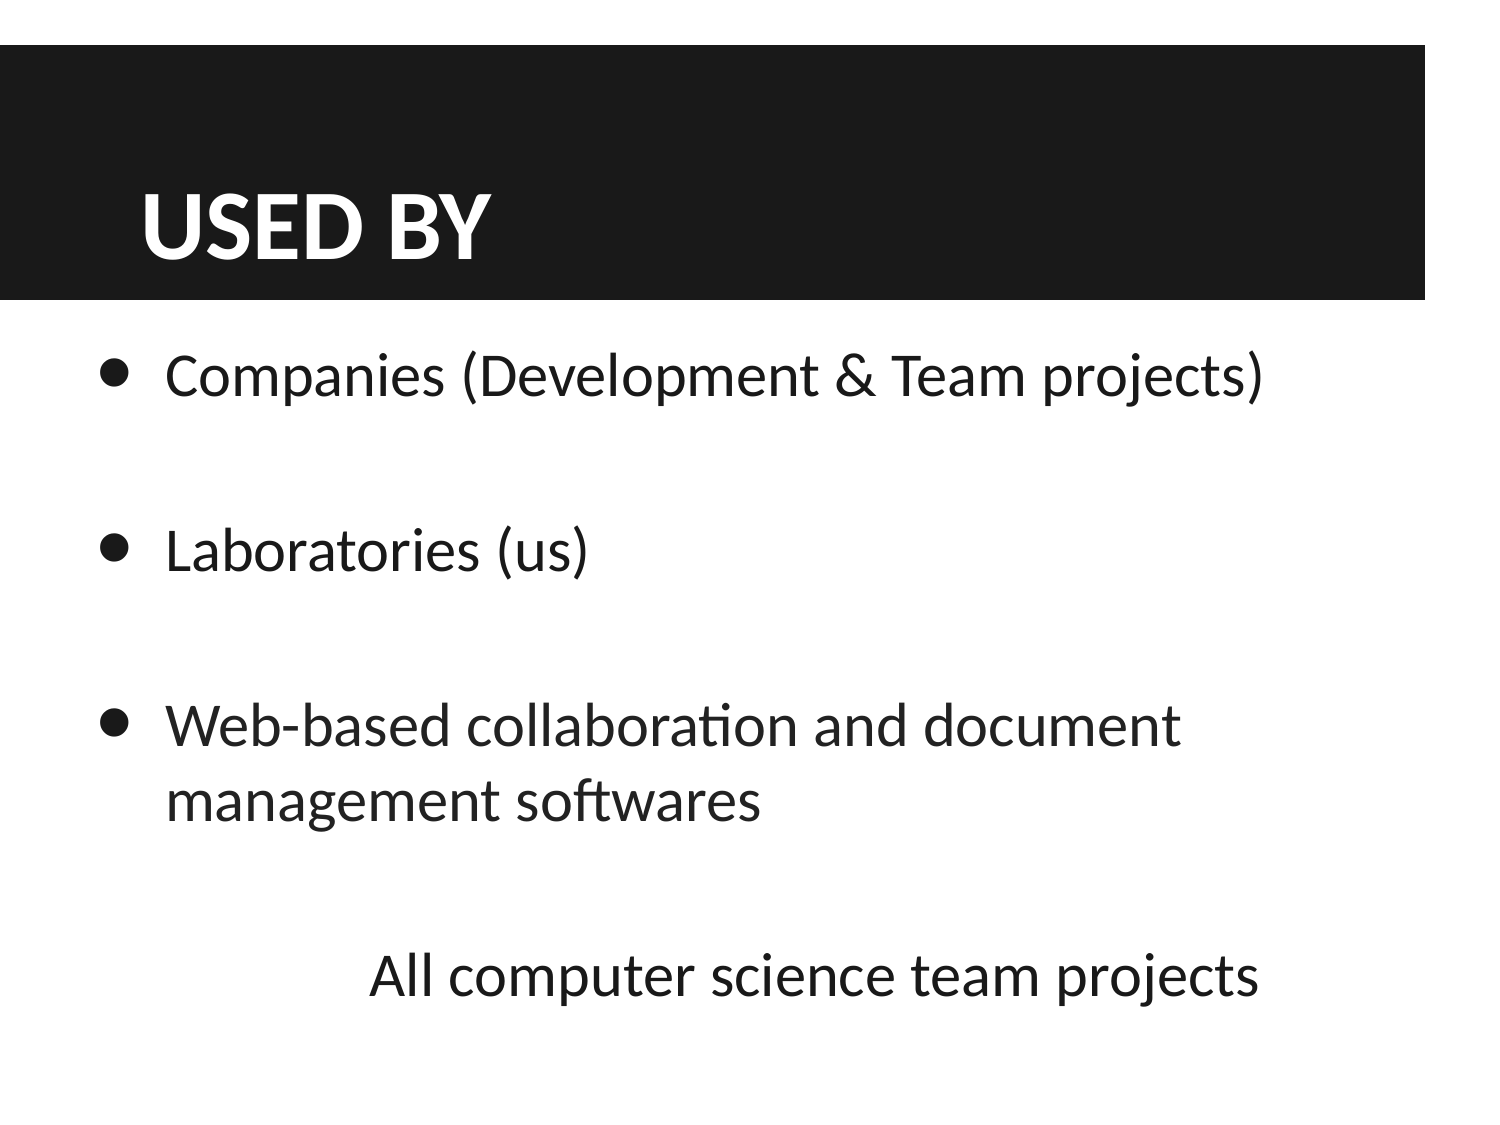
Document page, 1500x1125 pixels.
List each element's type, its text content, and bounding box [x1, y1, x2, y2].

title USED BY [75, 45, 1425, 295]
list Companies (Development & Team projects) Laboratories (us) Web-based collaboration and document management softwares All computer science team projects [75, 319, 1425, 1078]
